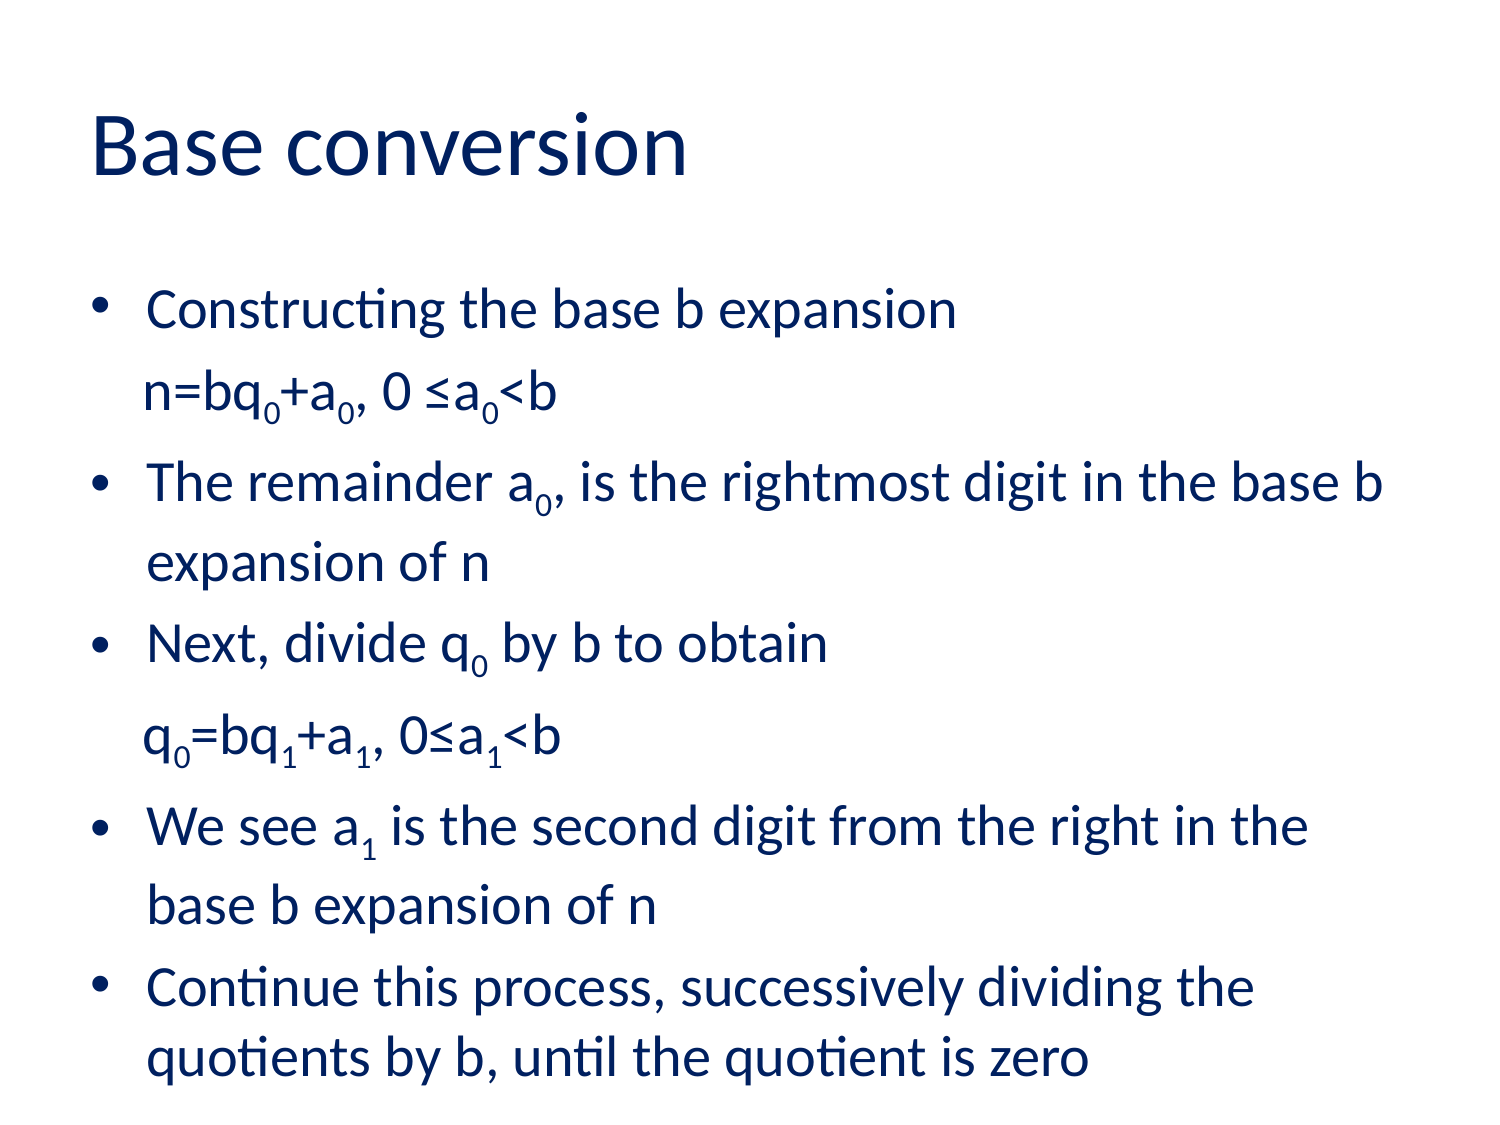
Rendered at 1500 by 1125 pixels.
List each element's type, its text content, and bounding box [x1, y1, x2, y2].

title Base conversion [74, 44, 1426, 233]
slide_number [1074, 1042, 1425, 1103]
list Constructing the base b expansion n=bq0+a0, 0 ≤a0<b The remainder a0, is the rightmost digit in the base b expansion of n Next, divide q0 by b to obtain q0=bq1+a1, 0≤a1<b We see a1 is the second digit from the right in the base b expansion of n Continue this process, successively dividing the quotients by b, until the quotient is zero [74, 262, 1426, 1006]
